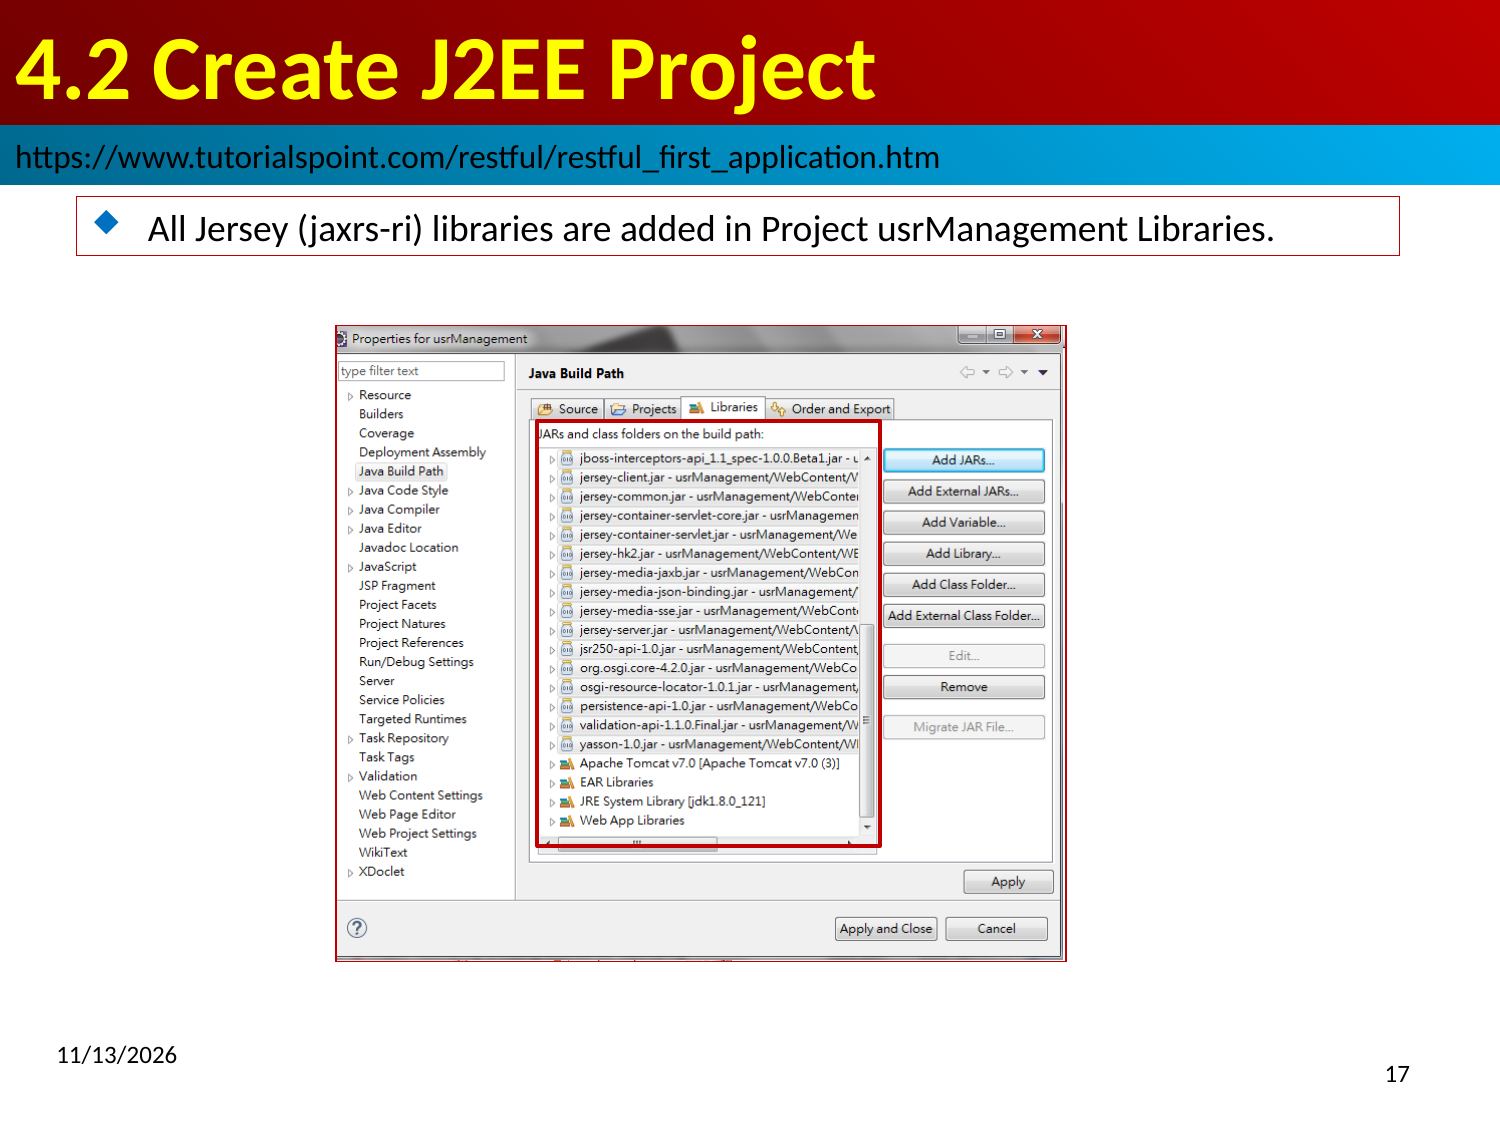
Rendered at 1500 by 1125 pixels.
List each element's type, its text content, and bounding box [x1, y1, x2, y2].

slide_number 17 [1074, 1042, 1425, 1103]
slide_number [41, 1023, 392, 1084]
text_box https://www.tutorialspoint.com/restful/restful_first_application.htm [0, 125, 1500, 185]
picture [336, 326, 1066, 962]
subtitle All Jersey (jaxrs-ri) libraries are added in Project usrManagement Libraries. [76, 196, 1400, 256]
title 4.2 Create J2EE Project [0, 0, 1500, 125]
